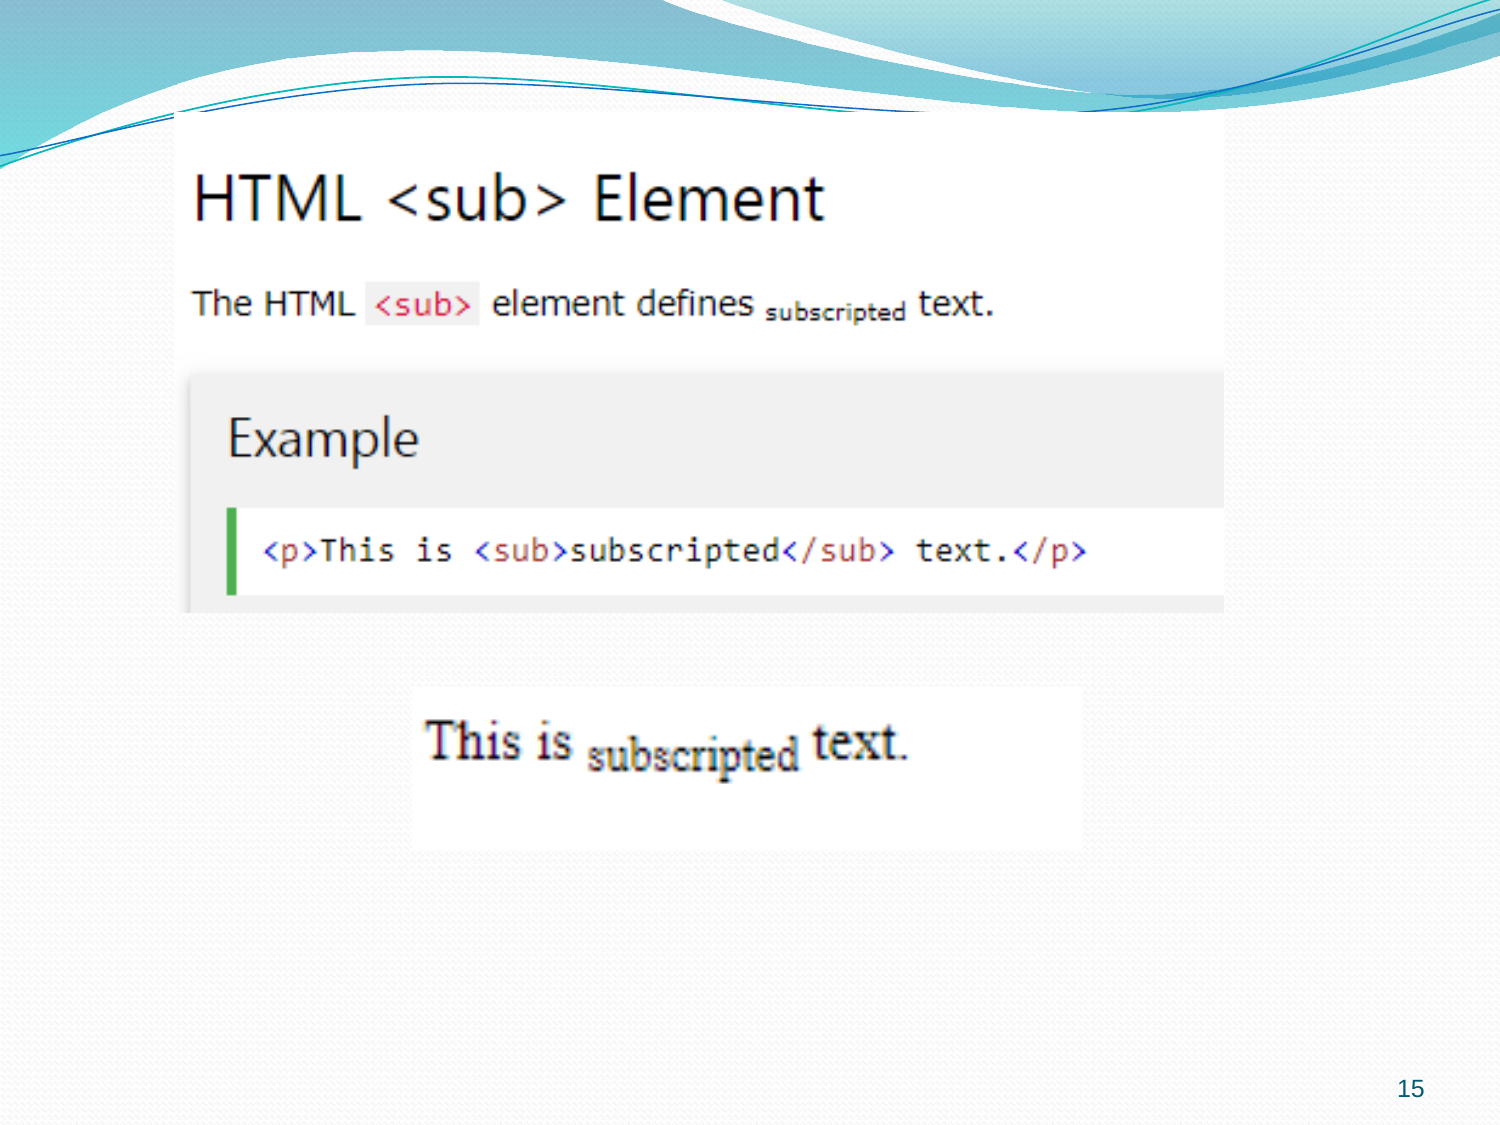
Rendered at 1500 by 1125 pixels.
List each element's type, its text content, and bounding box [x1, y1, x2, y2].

picture [412, 687, 1082, 851]
picture [174, 112, 1224, 613]
slide_number 15 [1299, 1042, 1425, 1103]
